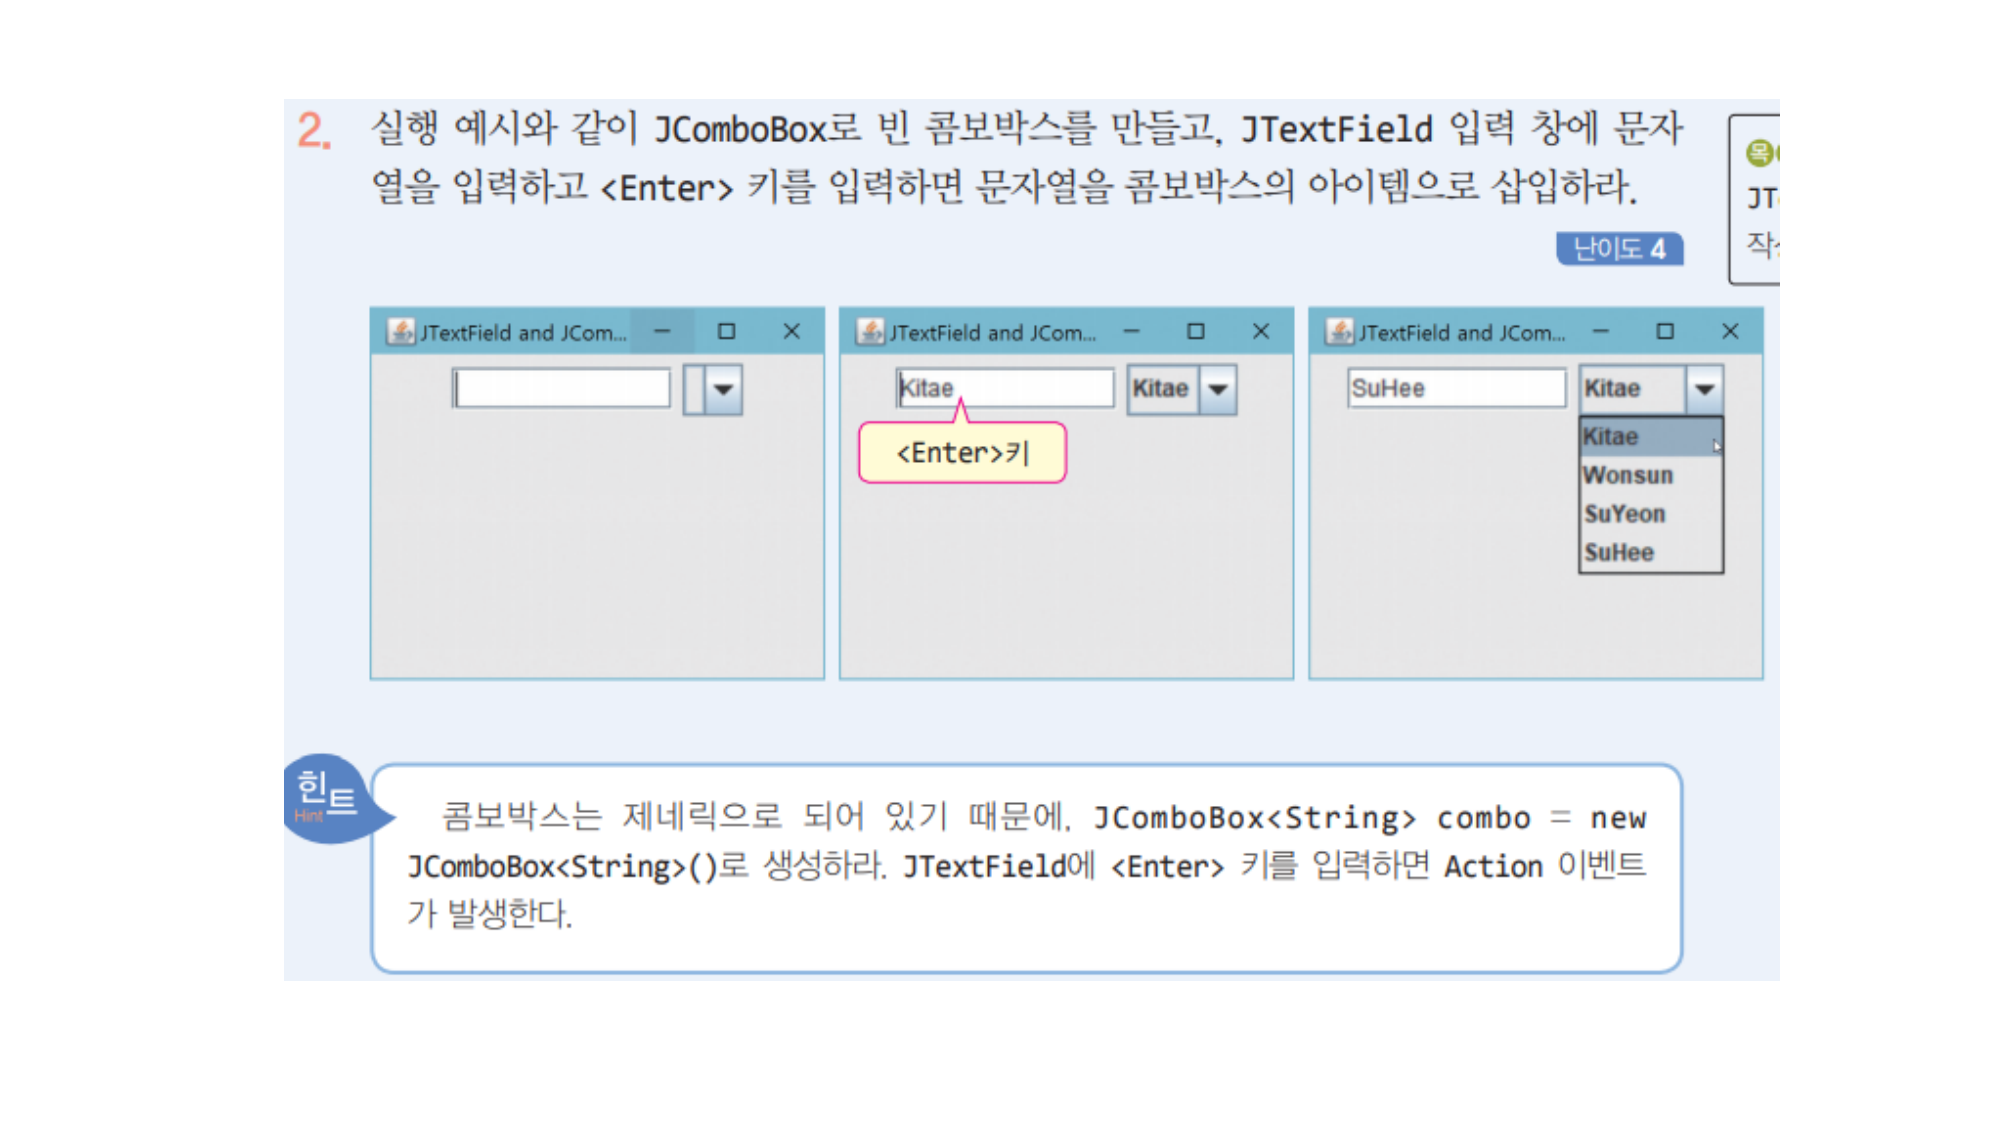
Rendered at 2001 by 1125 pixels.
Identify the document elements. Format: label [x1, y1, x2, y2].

picture [284, 99, 1780, 981]
